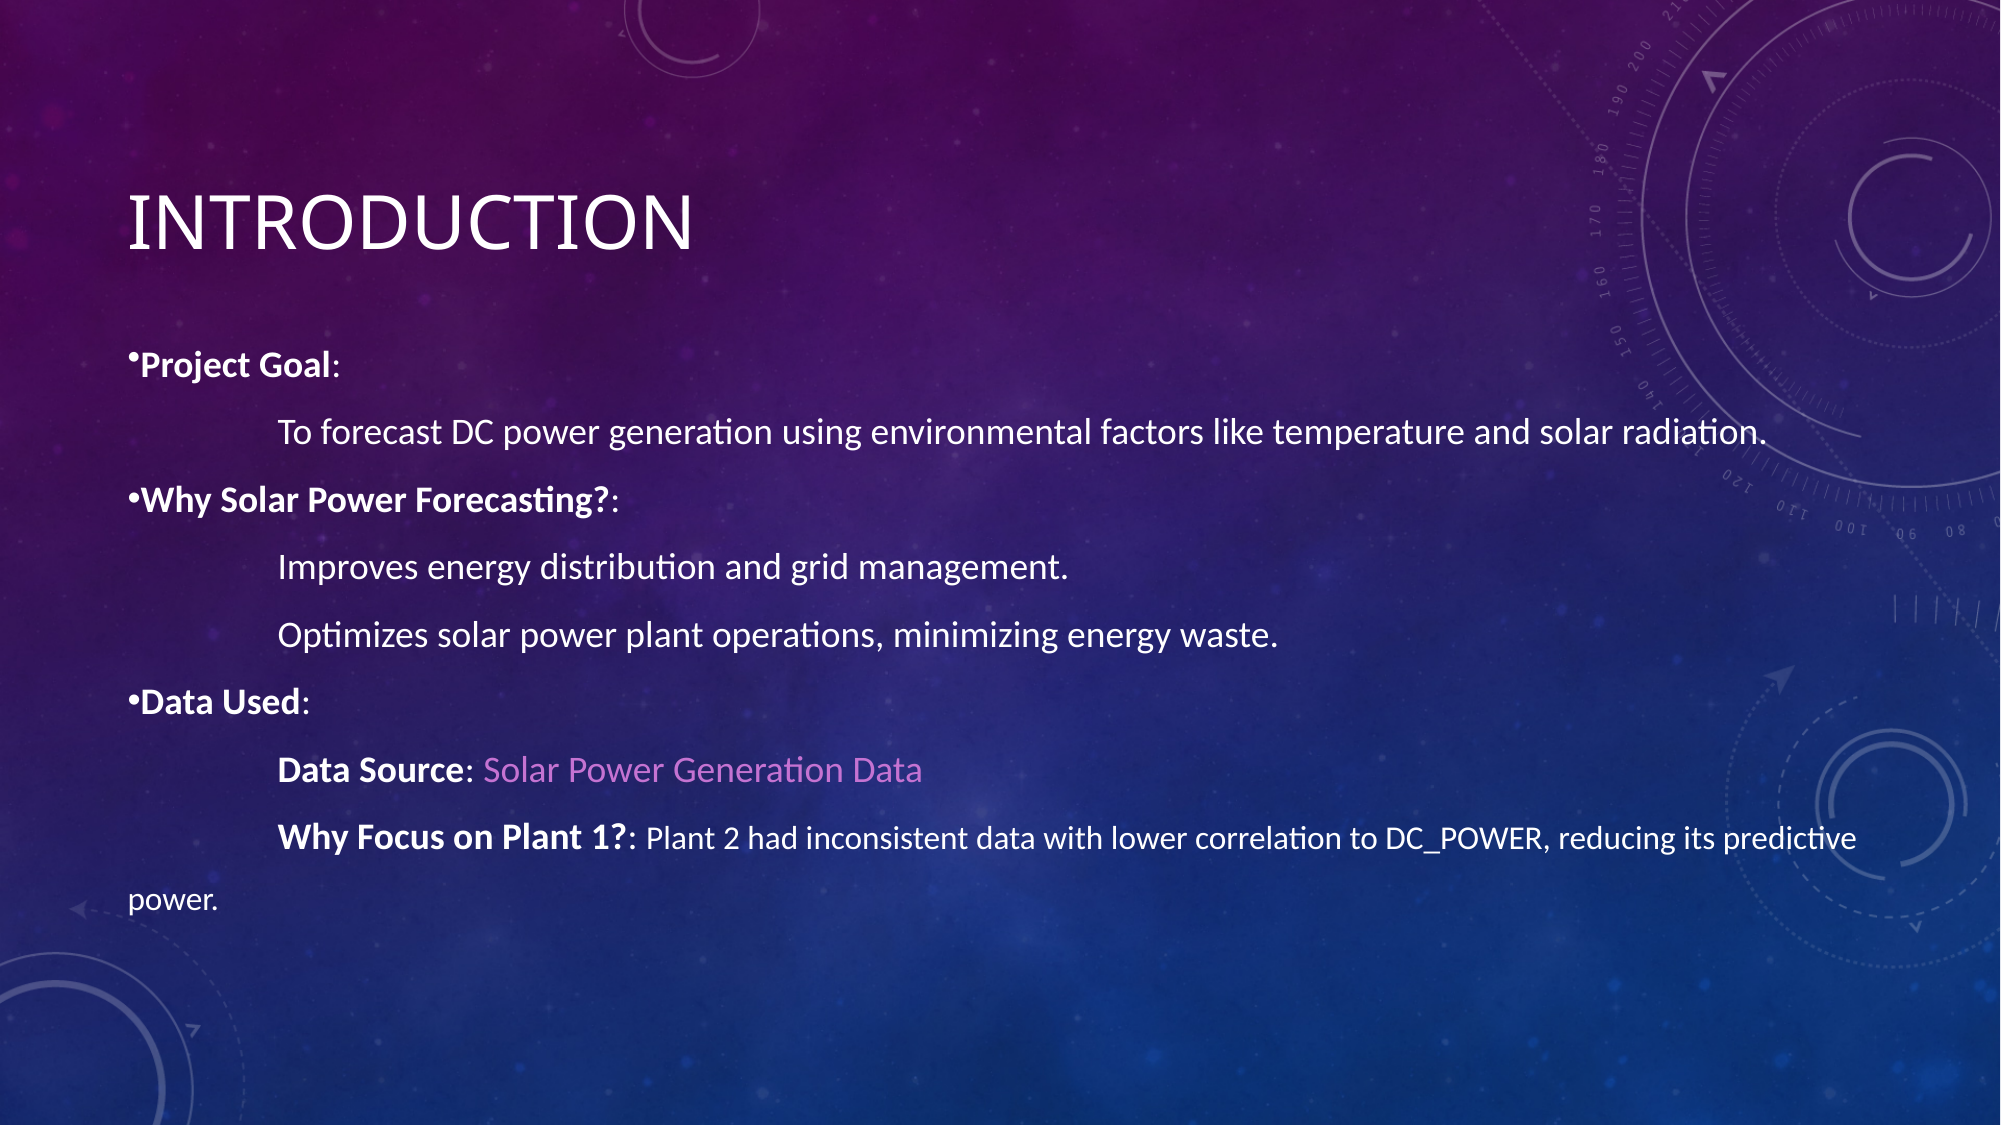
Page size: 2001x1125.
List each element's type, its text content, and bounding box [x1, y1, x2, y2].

picture [0, 0, 2001, 1125]
list Project Goal: To forecast DC power generation using environmental factors like temperature and solar radiation. Why Solar Power Forecasting?: Improves energy distribution and grid management. Optimizes solar power plant operations, minimizing energy waste. Data Used: Data Source: Solar Power Generation Data Why Focus on Plant 1?: Plant 2 had inconsistent data with lower correlation to DC_POWER, reducing its predictive power. [112, 309, 1901, 992]
title Introduction [112, 99, 1775, 309]
